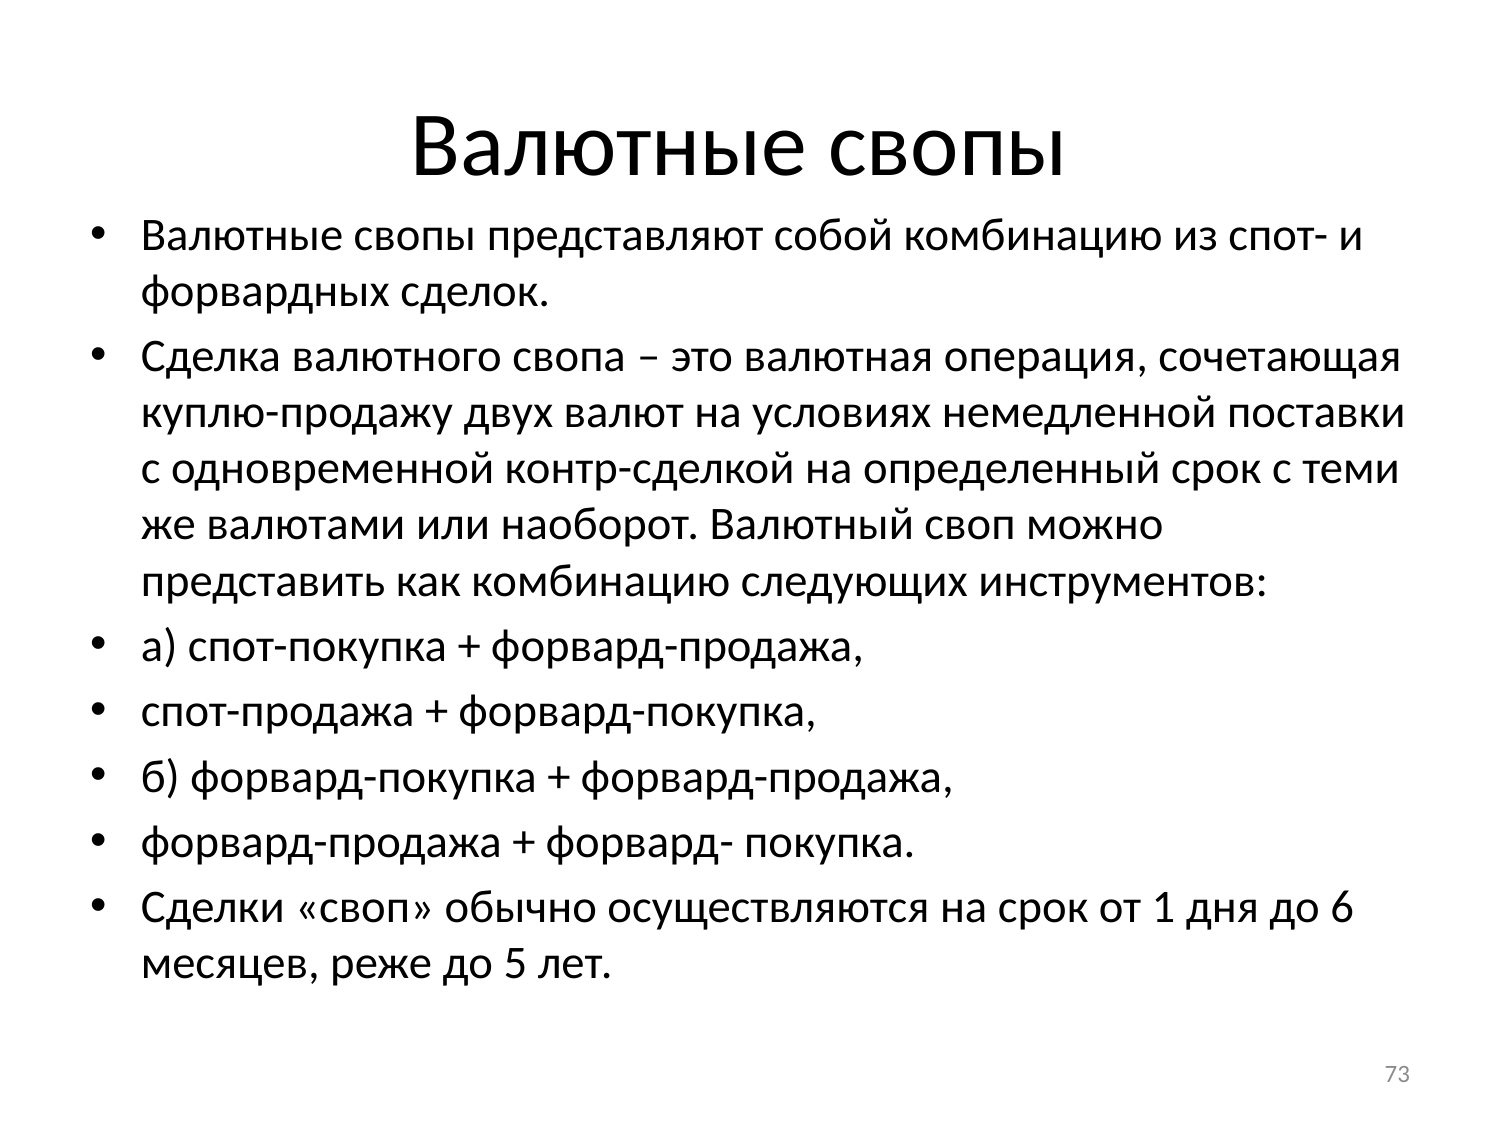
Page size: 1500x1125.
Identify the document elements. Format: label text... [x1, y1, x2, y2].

title Валютные свопы [75, 45, 1425, 196]
list Валютные свопы представляют собой комбинацию из спот- и форвардных сделок. Сделка валютного свопа – это валютная операция, сочетающая куплю-продажу двух валют на условиях немедленной поставки с одновременной контр-сделкой на определенный срок с теми же валютами или наоборот. Валютный своп можно представить как комбинацию следующих инструментов: а) спот-покупка + форвард-продажа, спот-продажа + форвард-покупка, б) форвард-покупка + форвард-продажа, форвард-продажа + форвард- покупка. Сделки «своп» обычно осуществляются на срок от 1 дня до 6 месяцев, реже до 5 лет. [75, 196, 1425, 1047]
slide_number 73 [1074, 1042, 1425, 1103]
